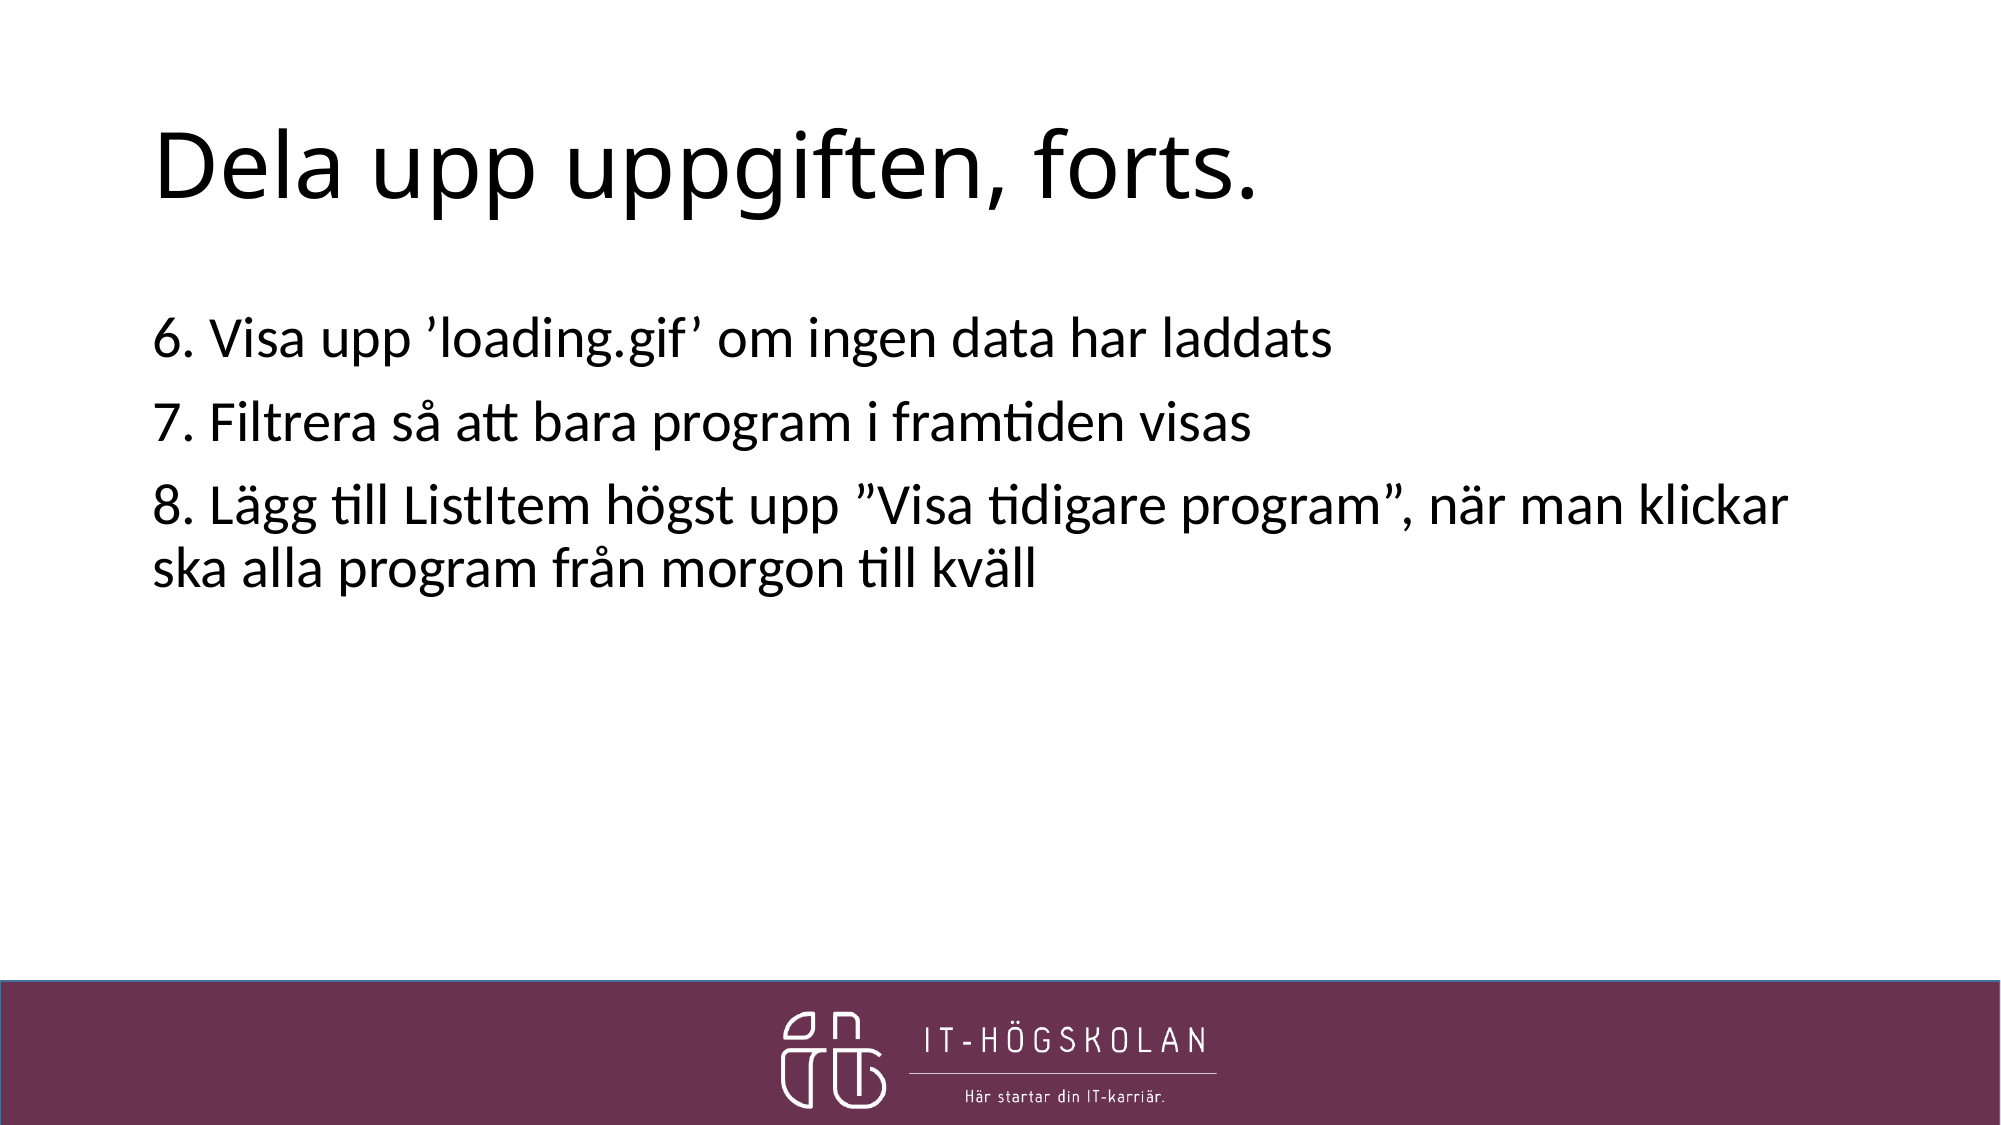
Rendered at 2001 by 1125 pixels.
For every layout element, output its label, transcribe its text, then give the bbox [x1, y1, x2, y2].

title Dela upp uppgiften, forts. [137, 59, 1863, 278]
picture [753, 1014, 1247, 1125]
list 6. Visa upp ’loading.gif’ om ingen data har laddats 7. Filtrera så att bara program i framtiden visas 8. Lägg till ListItem högst upp ”Visa tidigare program”, när man klickar ska alla program från morgon till kväll [137, 299, 1863, 1014]
